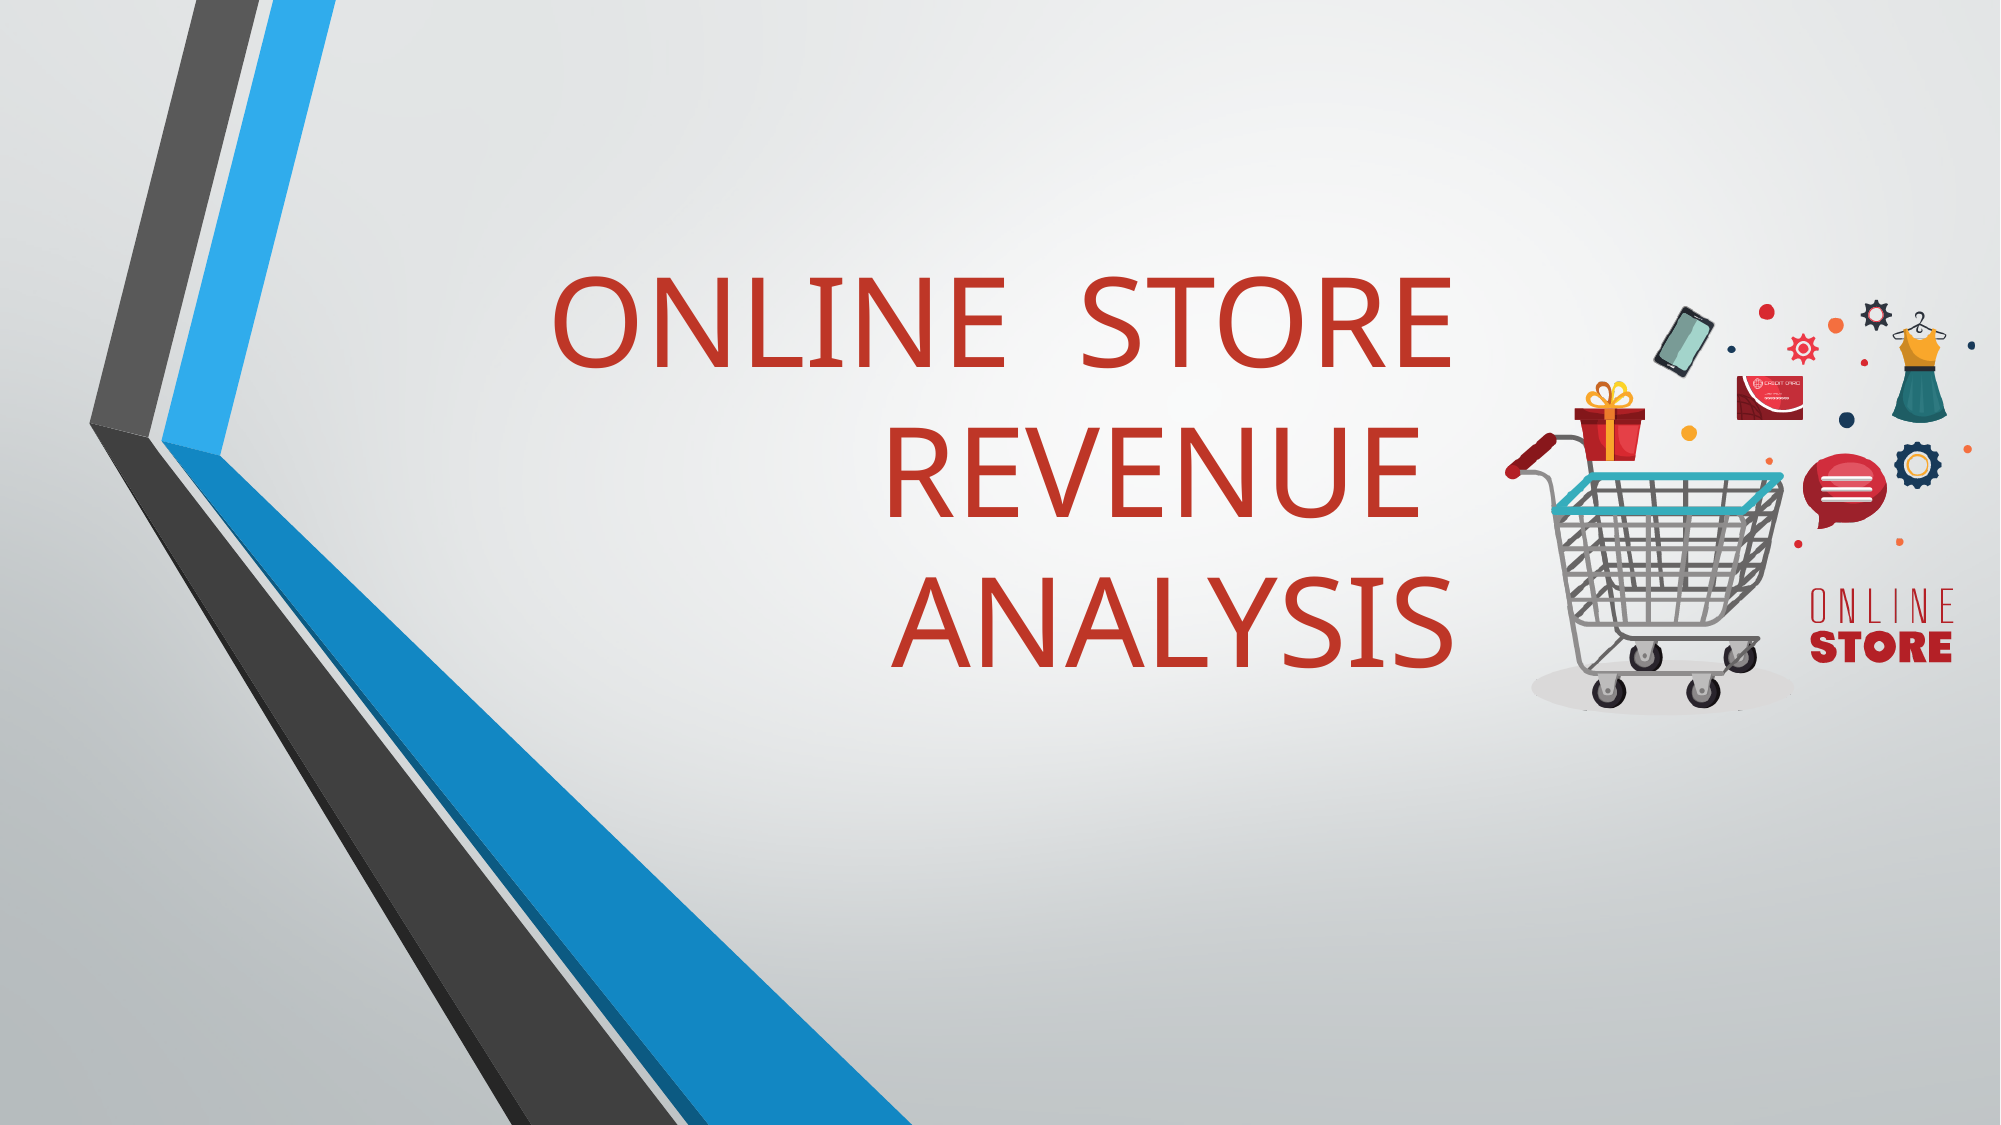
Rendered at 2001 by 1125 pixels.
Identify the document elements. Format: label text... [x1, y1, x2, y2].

title ONLINE STORE REVENUE ANALYSIS [380, 270, 1474, 700]
picture [1504, 271, 1976, 743]
